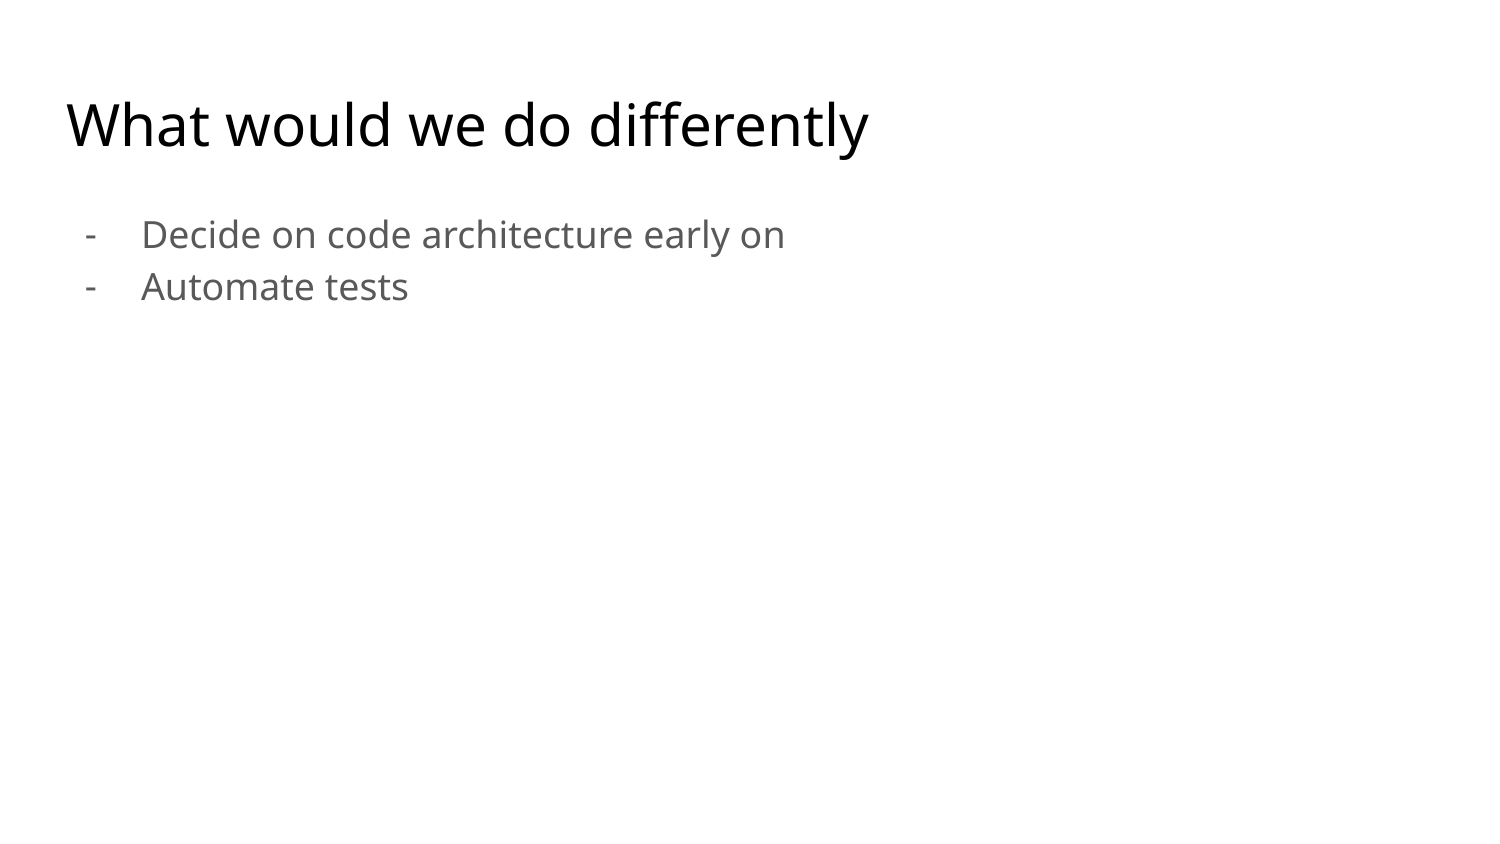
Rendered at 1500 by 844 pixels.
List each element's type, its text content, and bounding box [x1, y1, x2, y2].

title What would we do differently [51, 72, 1449, 167]
list Decide on code architecture early on Automate tests [51, 189, 1449, 750]
